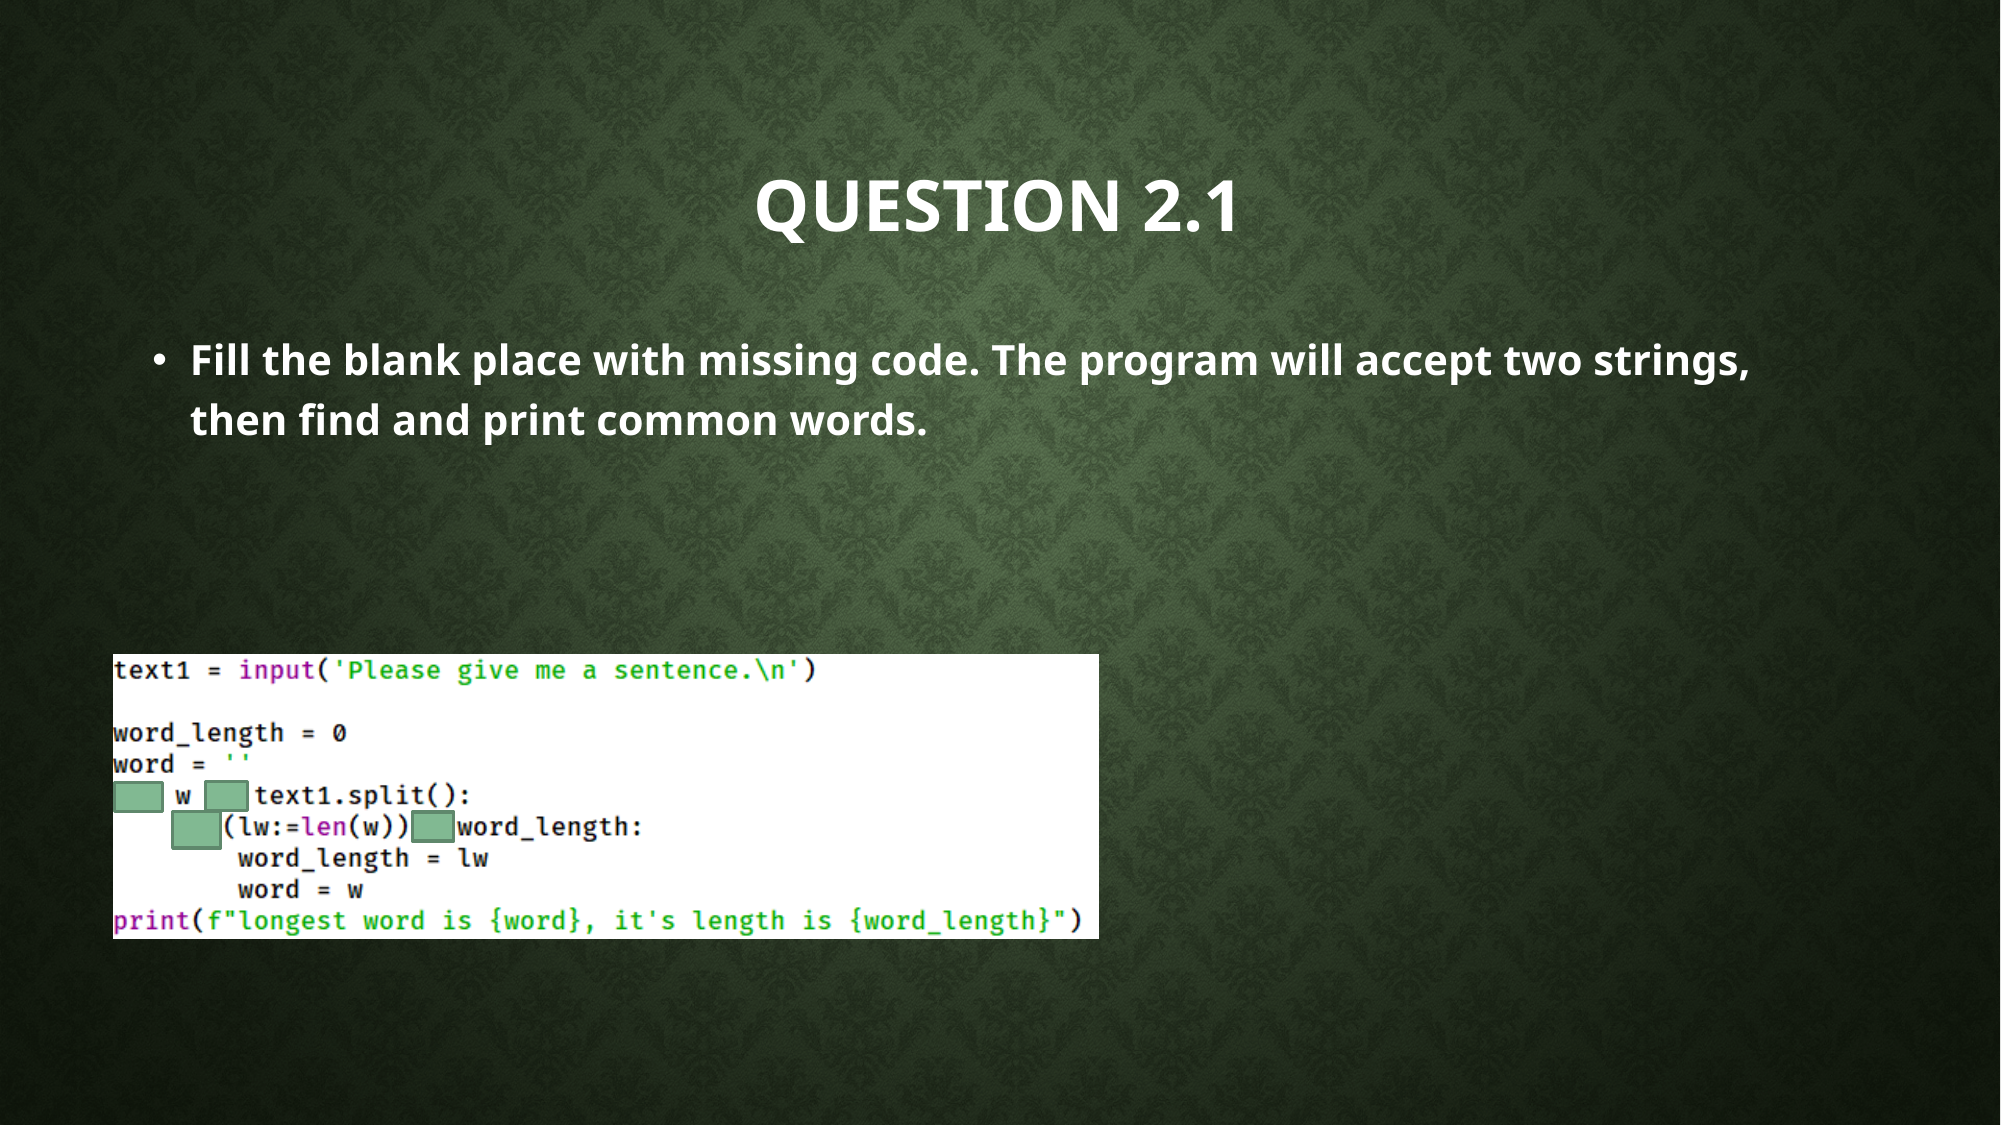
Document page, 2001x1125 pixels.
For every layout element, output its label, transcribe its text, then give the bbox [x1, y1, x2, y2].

title Question 2.1 [149, 99, 1849, 316]
picture [113, 653, 1099, 939]
list Fill the blank place with missing code. The program will accept two strings, then find and print common words. [137, 316, 1863, 459]
